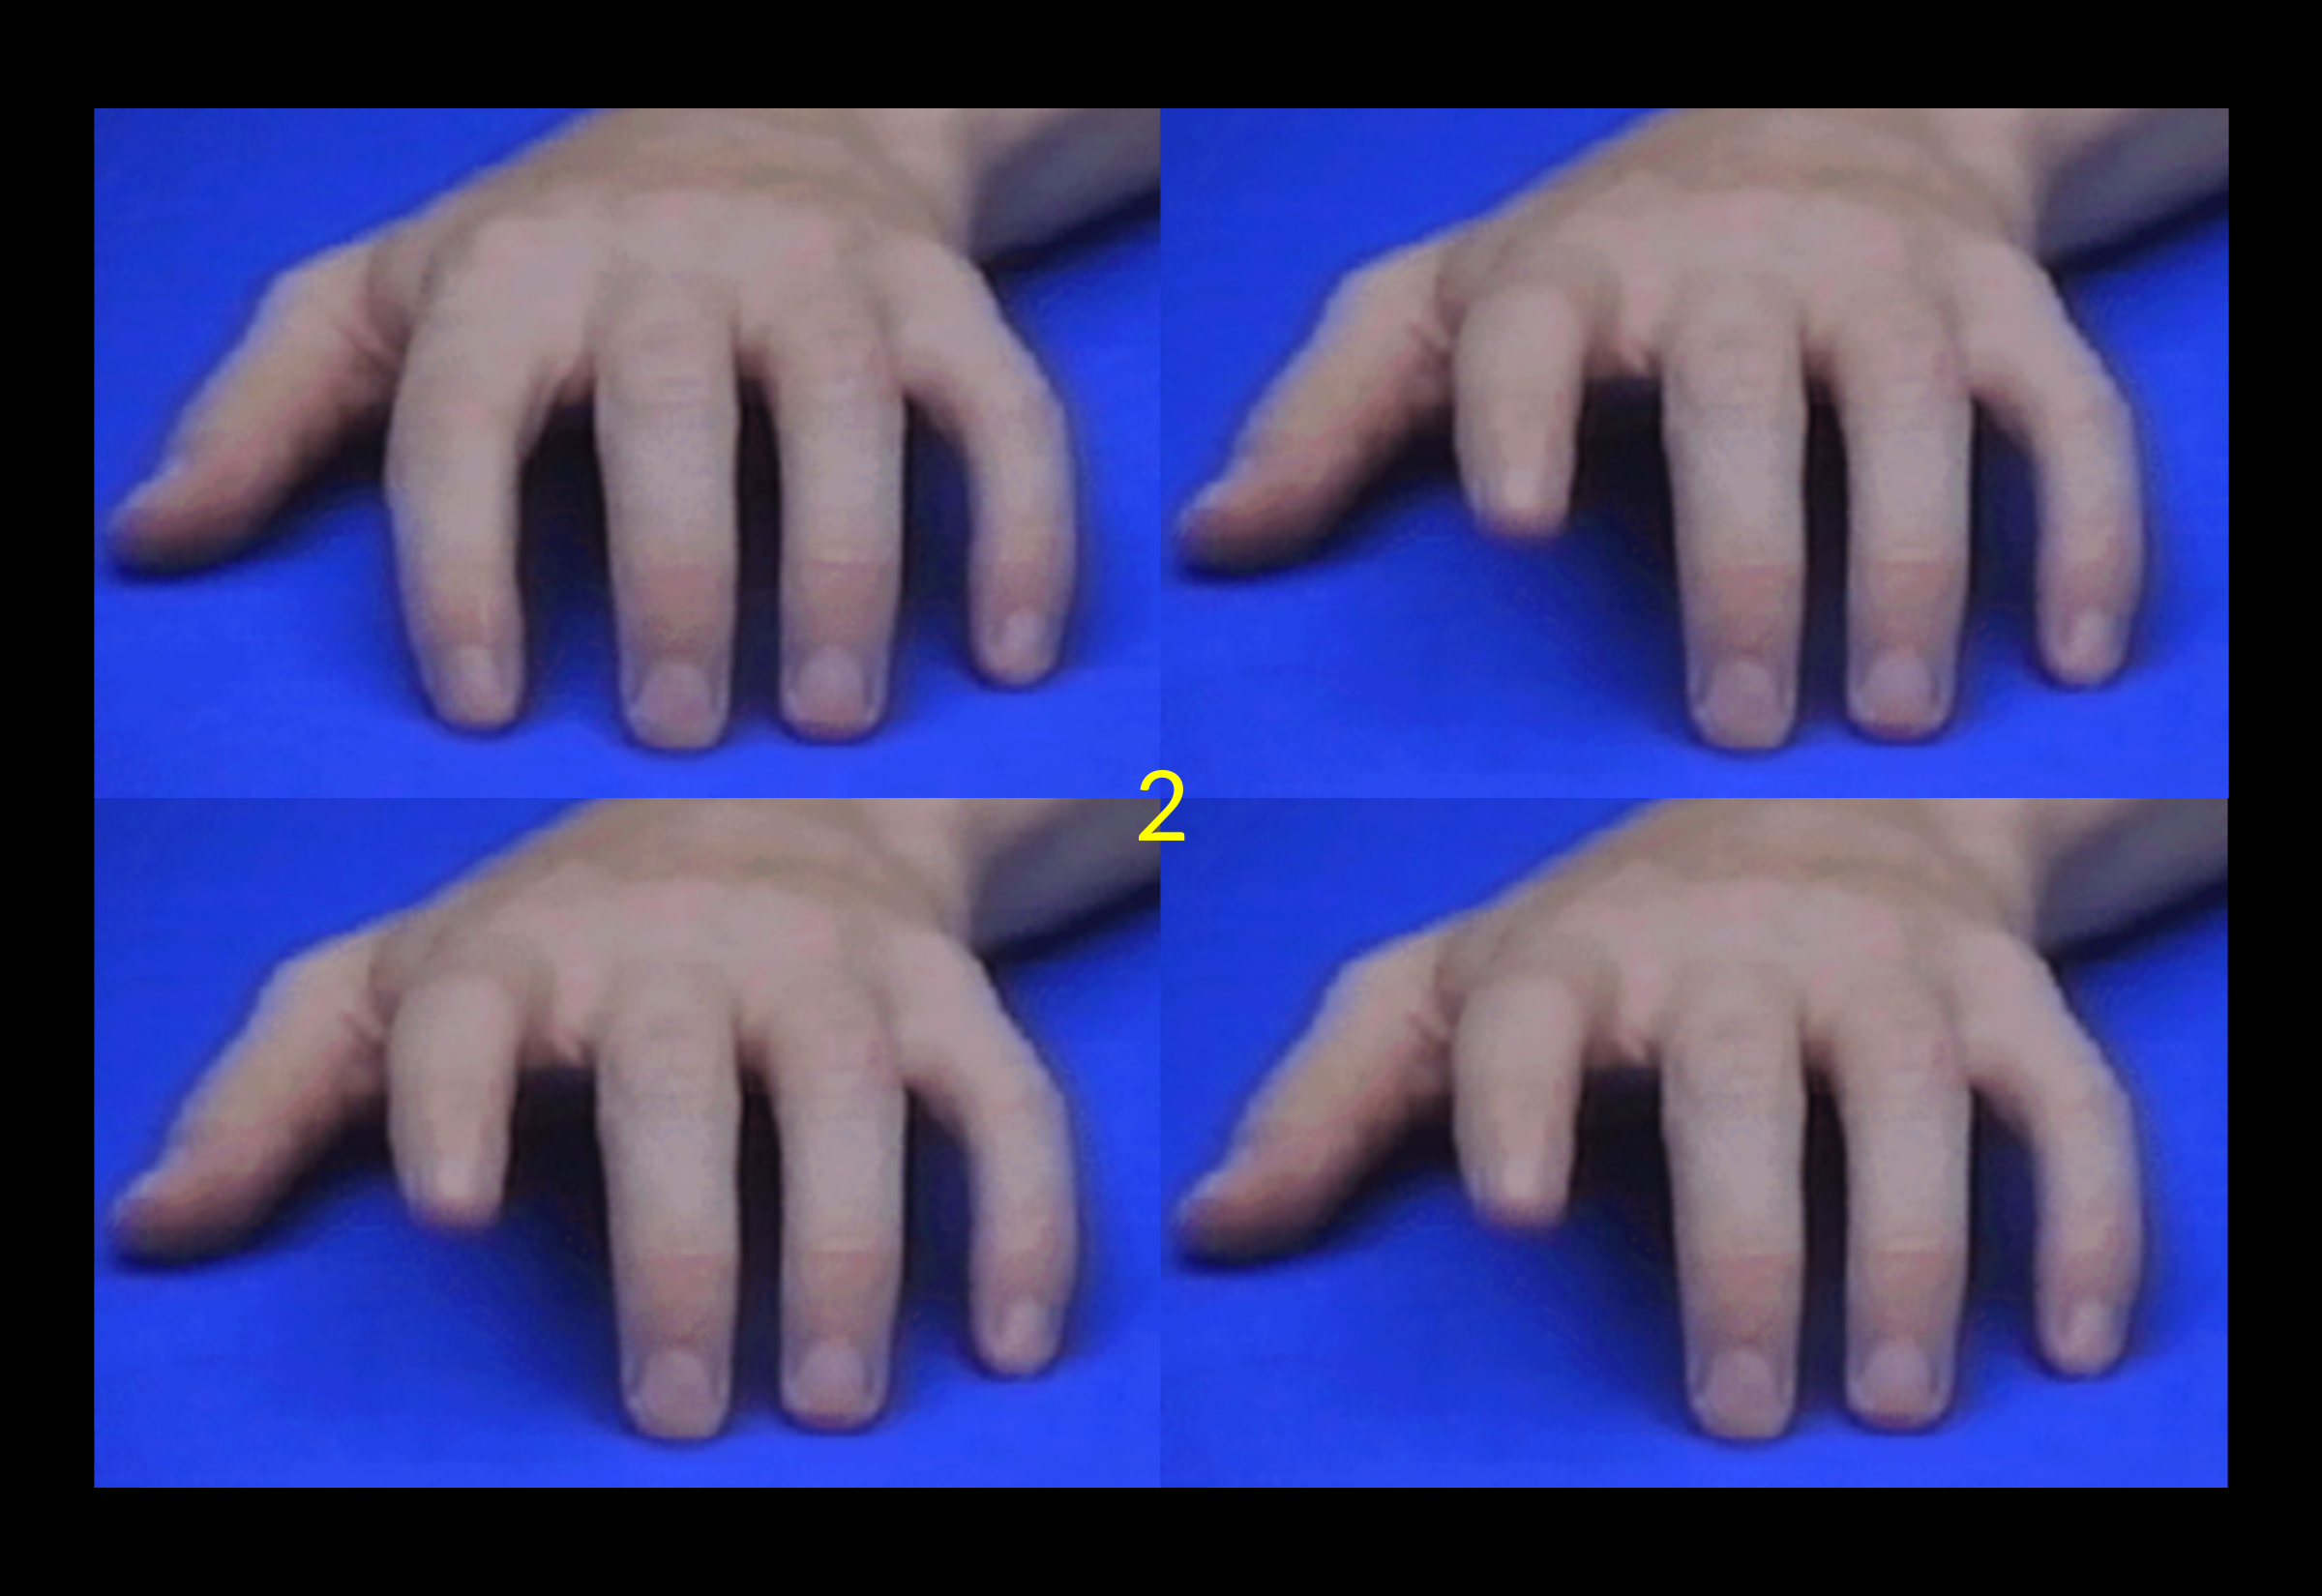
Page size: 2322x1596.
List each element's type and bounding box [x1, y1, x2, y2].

picture [94, 108, 2229, 1488]
